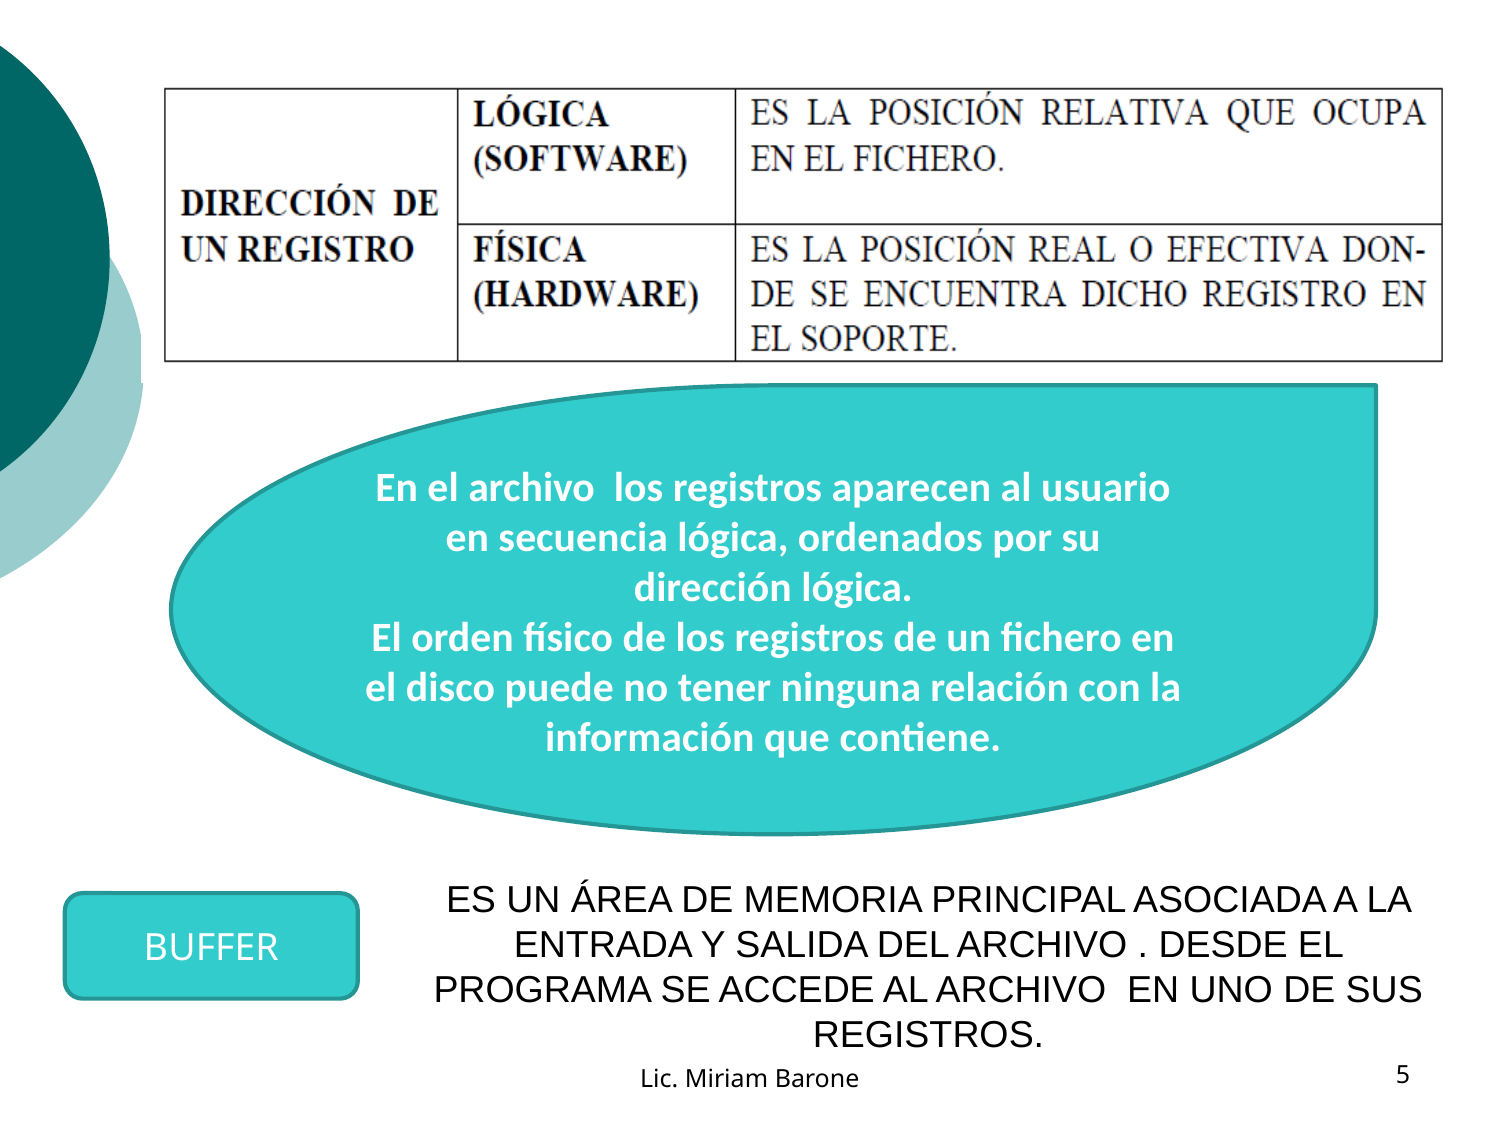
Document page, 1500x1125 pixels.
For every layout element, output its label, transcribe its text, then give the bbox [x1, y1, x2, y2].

text_box BUFFER [62, 890, 360, 1001]
footer Lic. Miriam Barone [512, 1062, 988, 1101]
text_box En el archivo los registros aparecen al usuario en secuencia lógica, ordenados por su dirección lógica. El orden físico de los registros de un fichero en el disco puede no tener ninguna relación con la información que contiene. [168, 390, 1379, 837]
text_box ES UN ÁREA DE MEMORIA PRINCIPAL ASOCIADA A LA ENTRADA Y SALIDA DEL ARCHIVO . DESDE EL PROGRAMA SE ACCEDE AL ARCHIVO EN UNO DE SUS REGISTROS. [398, 867, 1459, 1062]
picture [141, 66, 1466, 383]
slide_number 5 [1074, 1062, 1426, 1101]
